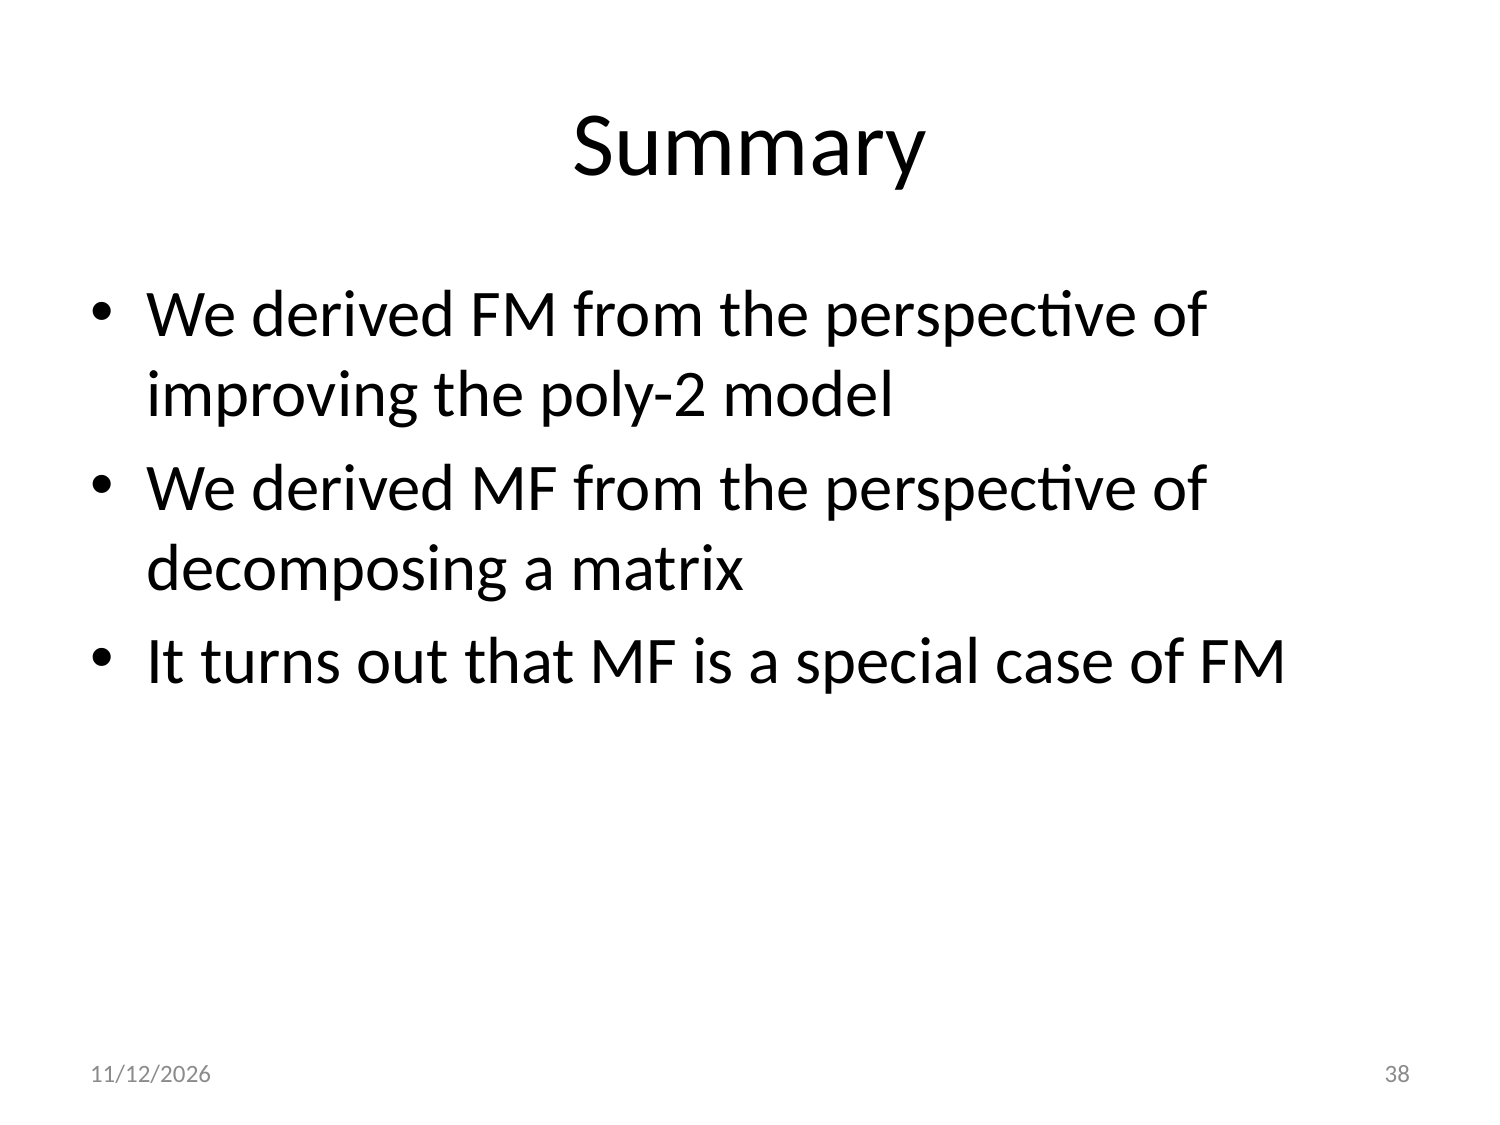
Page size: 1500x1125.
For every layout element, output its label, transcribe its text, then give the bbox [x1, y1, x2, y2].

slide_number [75, 1042, 425, 1103]
slide_number 38 [1074, 1042, 1425, 1103]
title Summary [75, 45, 1425, 233]
list We derived FM from the perspective of improving the poly-2 model We derived MF from the perspective of decomposing a matrix It turns out that MF is a special case of FM [75, 262, 1425, 1005]
